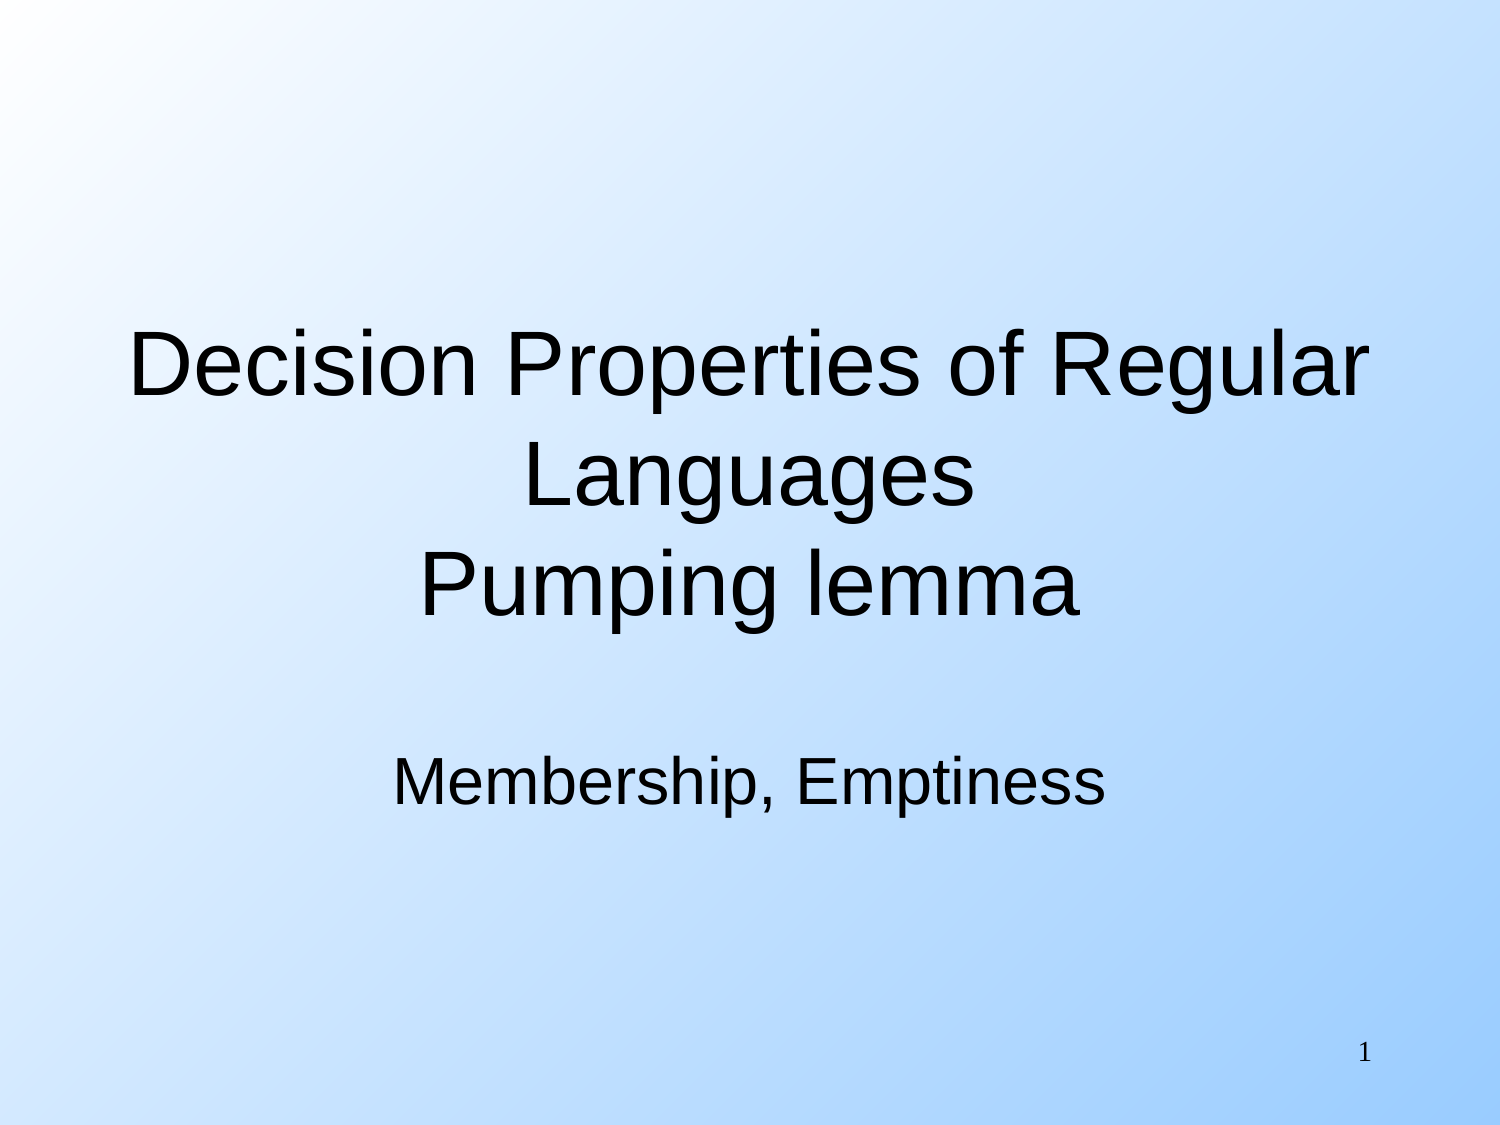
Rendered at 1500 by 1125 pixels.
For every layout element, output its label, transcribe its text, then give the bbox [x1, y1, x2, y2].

title Decision Properties of Regular Languages Pumping lemma [112, 375, 1388, 563]
subtitle Membership, Emptiness [225, 637, 1275, 925]
text_box 1 [1074, 1024, 1388, 1100]
